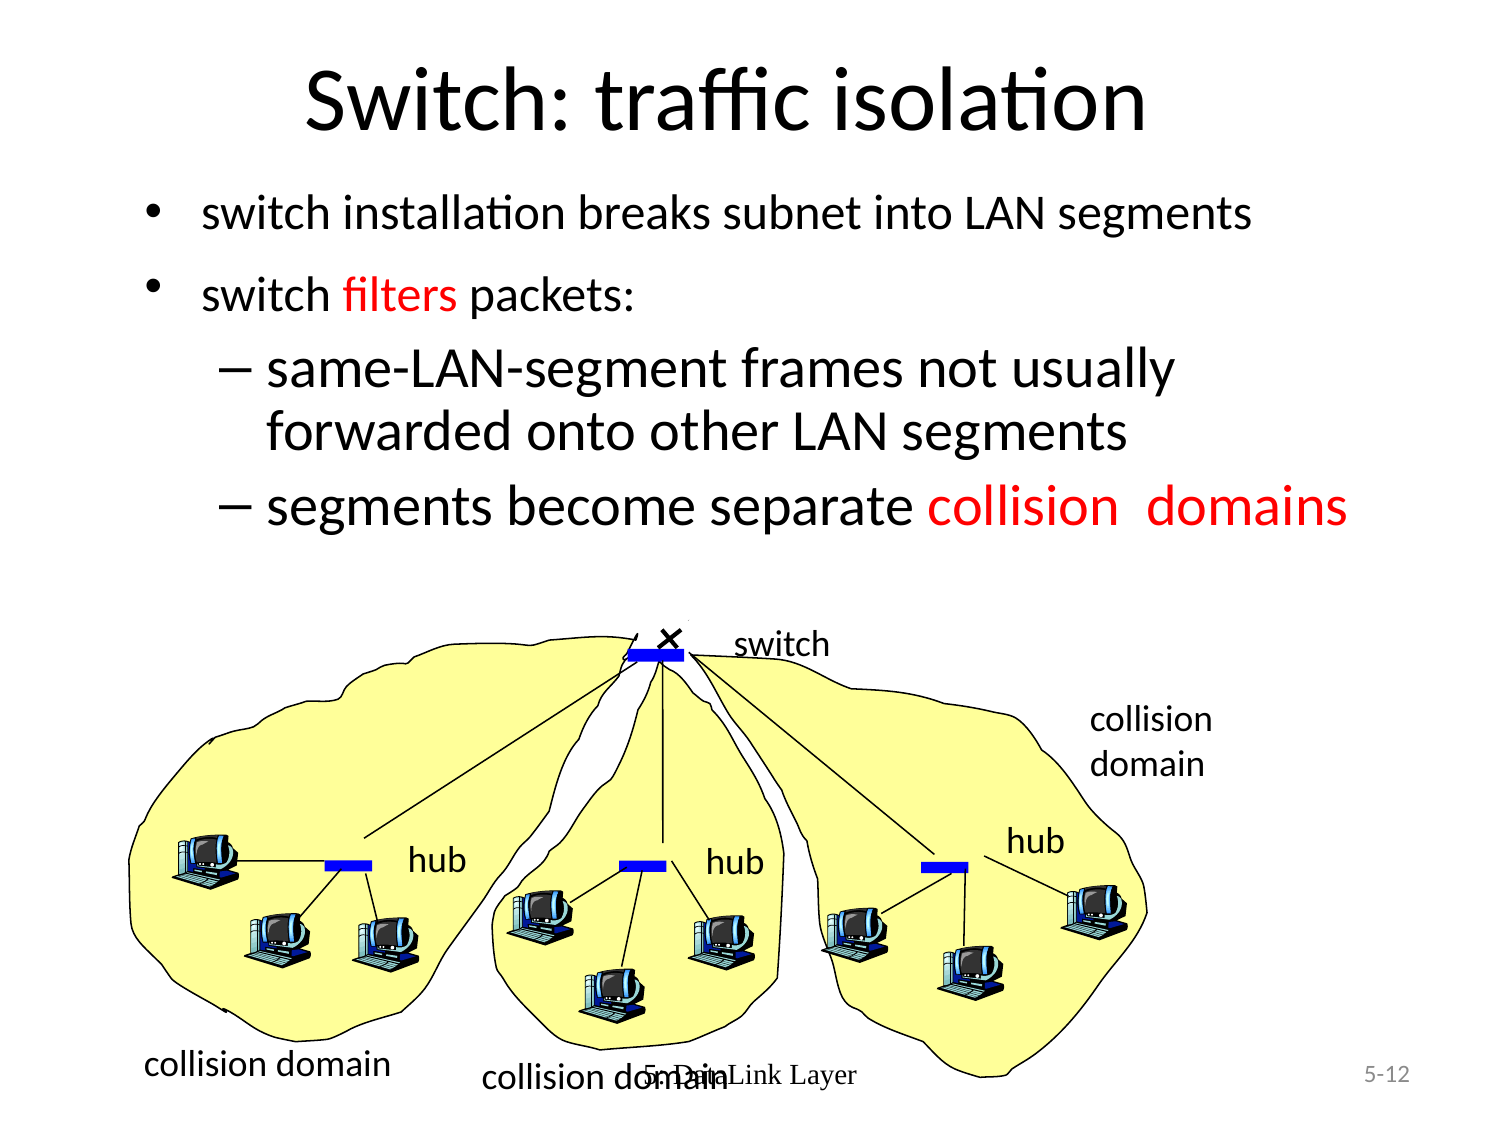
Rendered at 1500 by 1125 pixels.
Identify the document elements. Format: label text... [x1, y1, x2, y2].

title Switch: traffic isolation [89, 0, 1365, 188]
text_box [902, 1034, 1059, 1078]
text_box collision domain [466, 1044, 745, 1104]
text_box [1134, 866, 1148, 939]
slide_number 5-12 [1074, 1042, 1425, 1103]
text_box [553, 1034, 708, 1044]
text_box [171, 611, 1130, 1025]
text_box collision domain [129, 1031, 407, 1092]
text_box [128, 786, 166, 971]
text_box [540, 1042, 571, 1103]
footer 5: DataLink Layer [679, 1042, 988, 1103]
list switch installation breaks subnet into LAN segments switch filters packets: same-LAN-segment frames not usually forwarded onto other LAN segments segments become separate collision domains [129, 178, 1423, 565]
text_box collision domain [1134, 686, 1237, 792]
